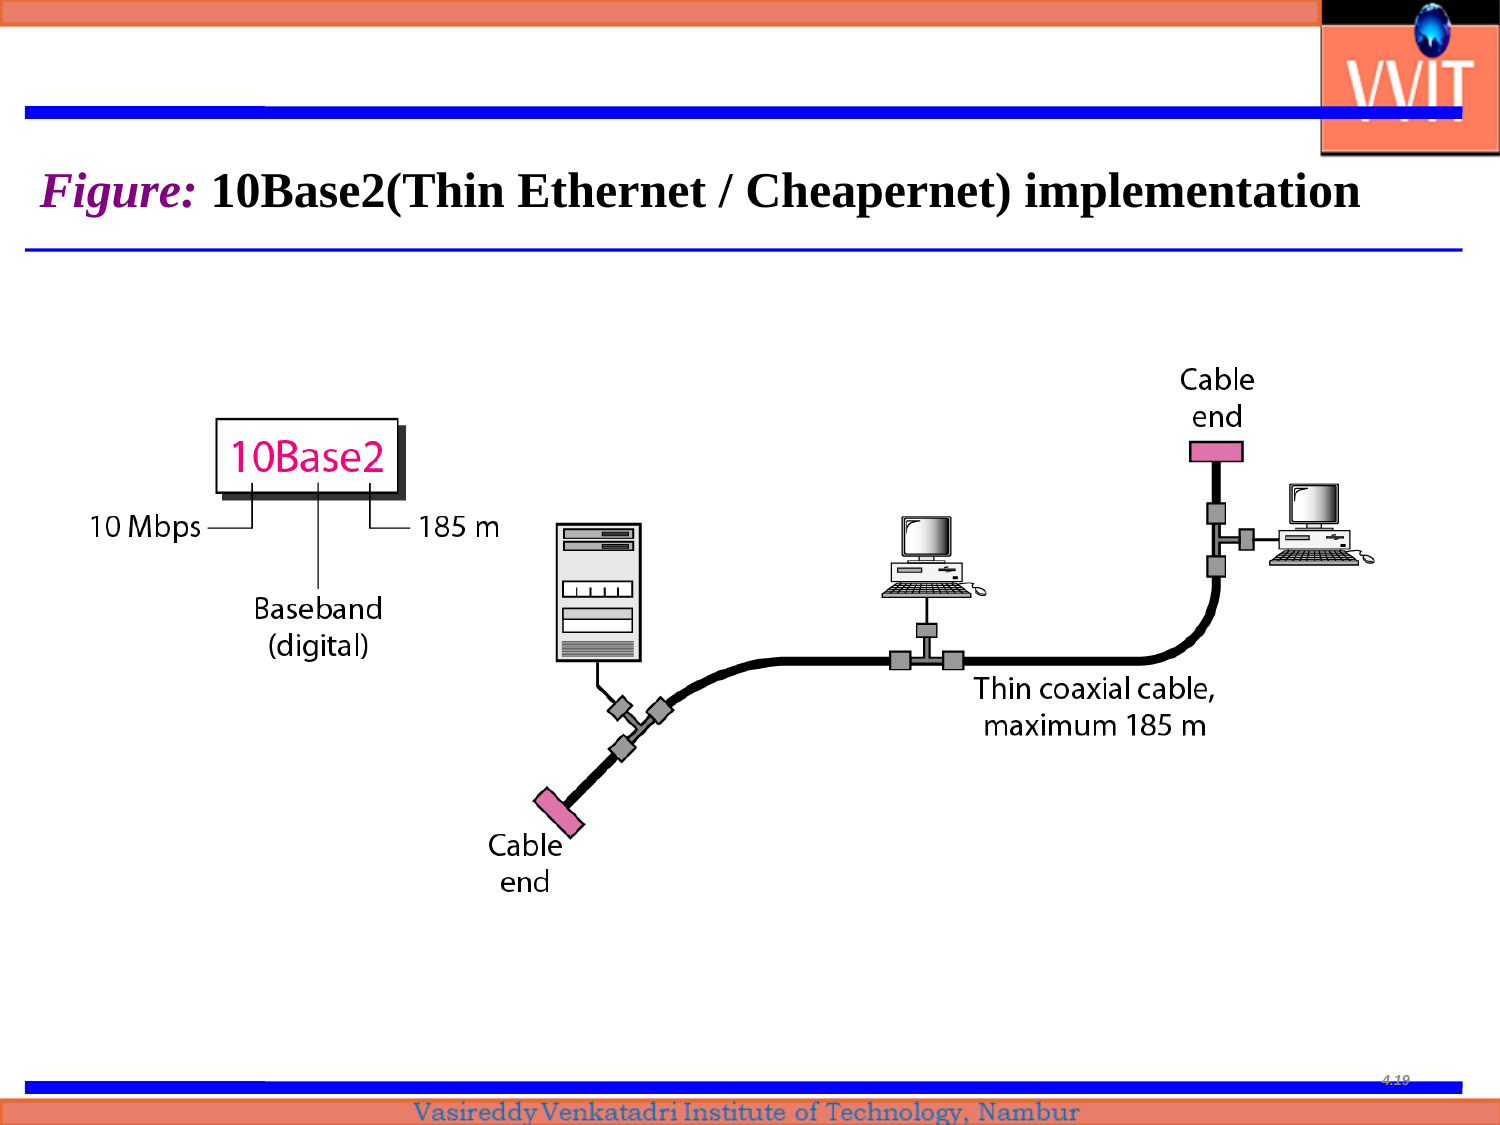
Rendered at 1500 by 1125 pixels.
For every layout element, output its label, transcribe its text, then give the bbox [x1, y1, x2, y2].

text_box Figure: 10Base2(Thin Ethernet / Cheapernet) implementation [24, 149, 1435, 225]
picture [0, 0, 1500, 1125]
slide_number 4.19 [1074, 1042, 1425, 1103]
